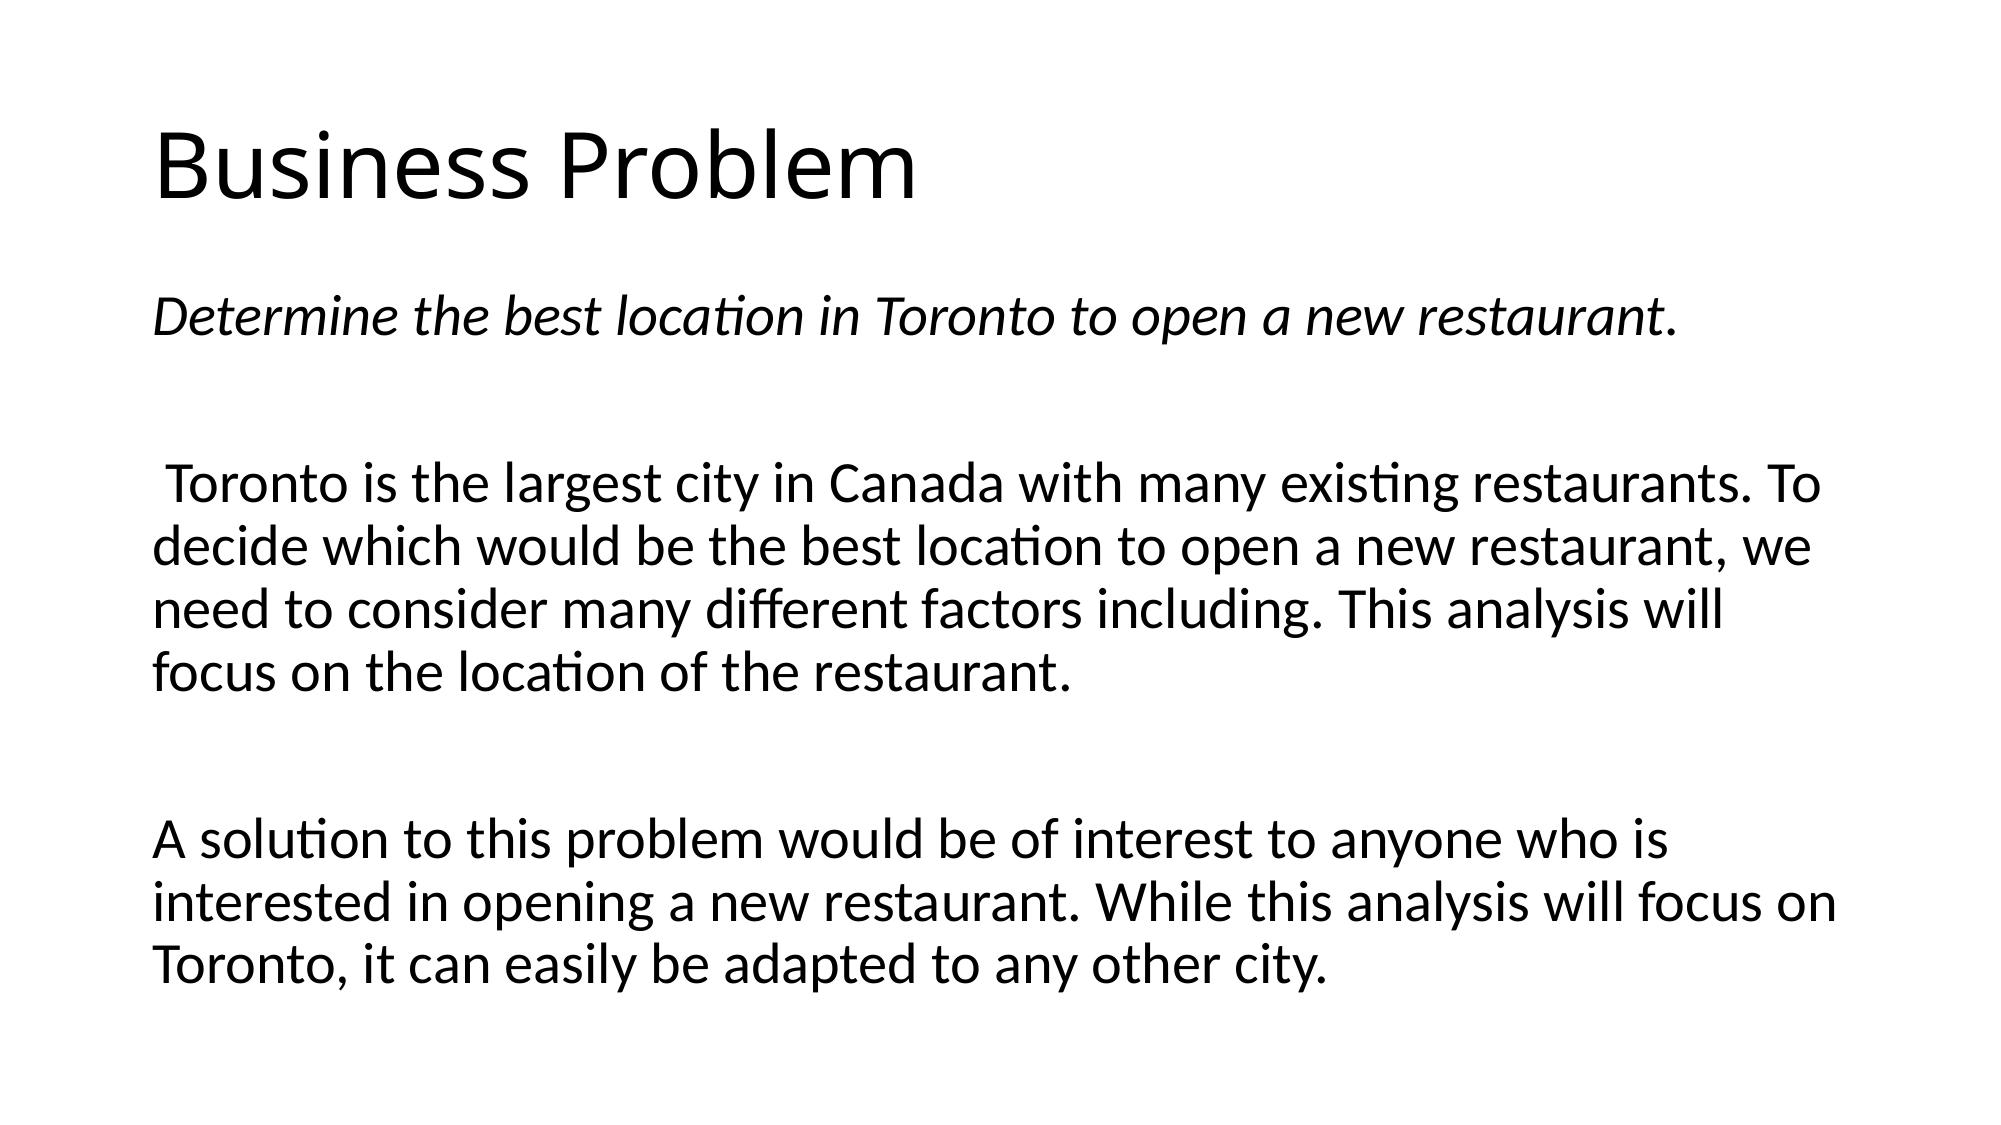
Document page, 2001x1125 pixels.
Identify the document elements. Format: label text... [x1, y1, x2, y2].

title Business Problem [137, 59, 1863, 277]
list Determine the best location in Toronto to open a new restaurant. Toronto is the largest city in Canada with many existing restaurants. To decide which would be the best location to open a new restaurant, we need to consider many different factors including. This analysis will focus on the location of the restaurant. A solution to this problem would be of interest to anyone who is interested in opening a new restaurant. While this analysis will focus on Toronto, it can easily be adapted to any other city. [137, 277, 1863, 1014]
